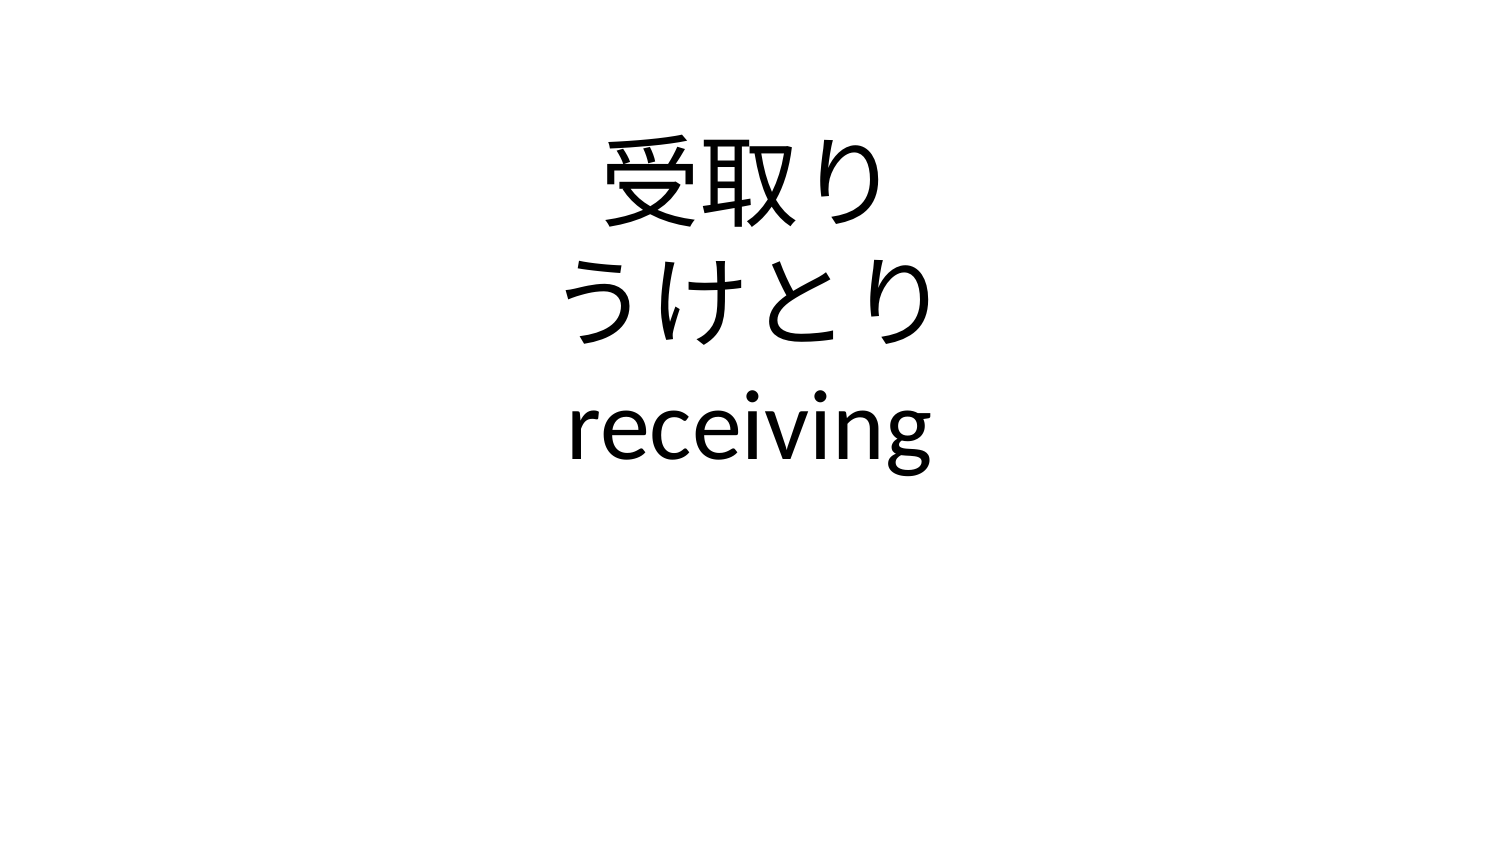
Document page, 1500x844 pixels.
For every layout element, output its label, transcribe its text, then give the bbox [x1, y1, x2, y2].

text_box 受取り うけとり receiving [0, 149, 1500, 450]
